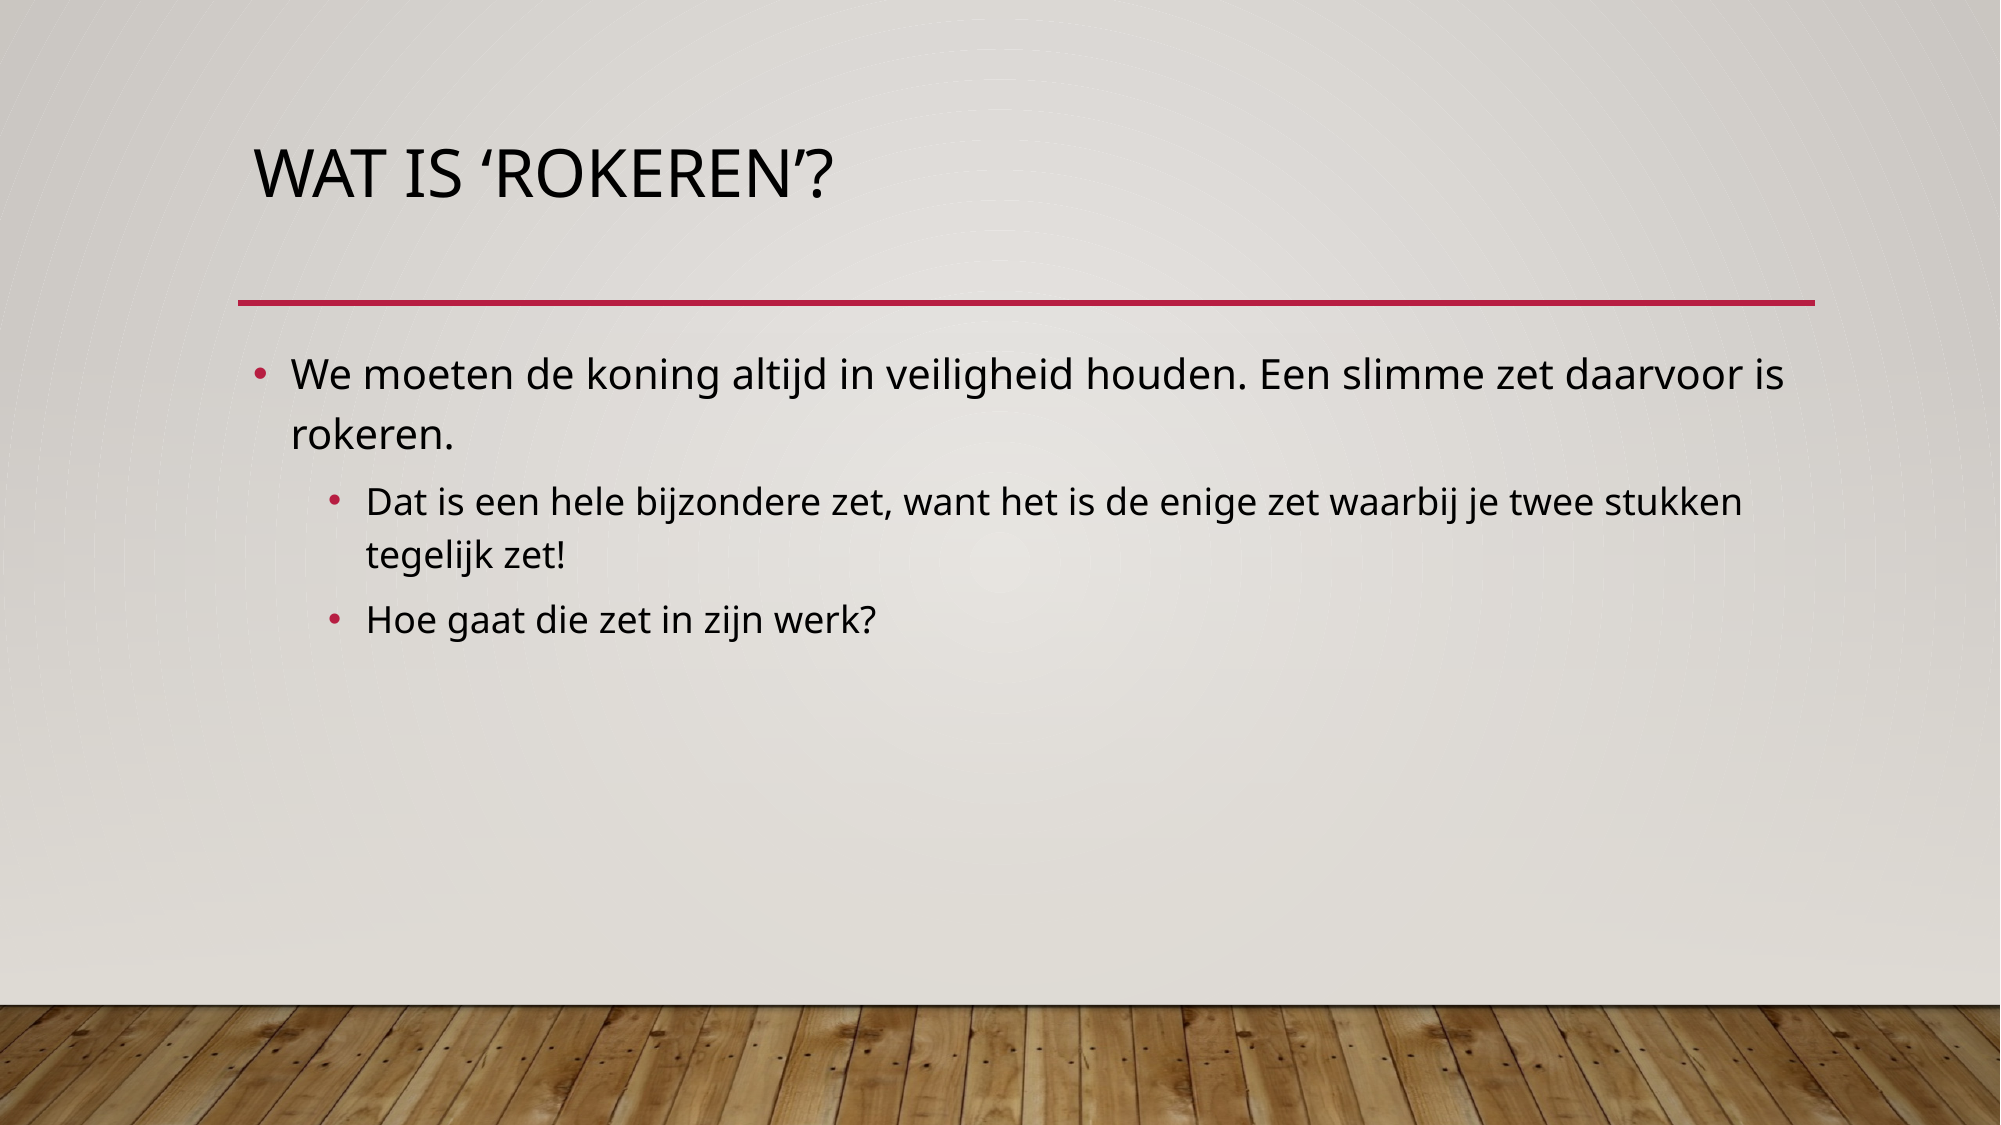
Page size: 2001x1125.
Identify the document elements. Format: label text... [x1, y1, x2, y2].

list We moeten de koning altijd in veiligheid houden. Een slimme zet daarvoor is rokeren. Dat is een hele bijzondere zet, want het is de enige zet waarbij je twee stukken tegelijk zet! Hoe gaat die zet in zijn werk? [238, 330, 1814, 897]
title Wat is ‘rokeren’? [238, 131, 1814, 305]
picture [0, 1005, 2000, 1125]
